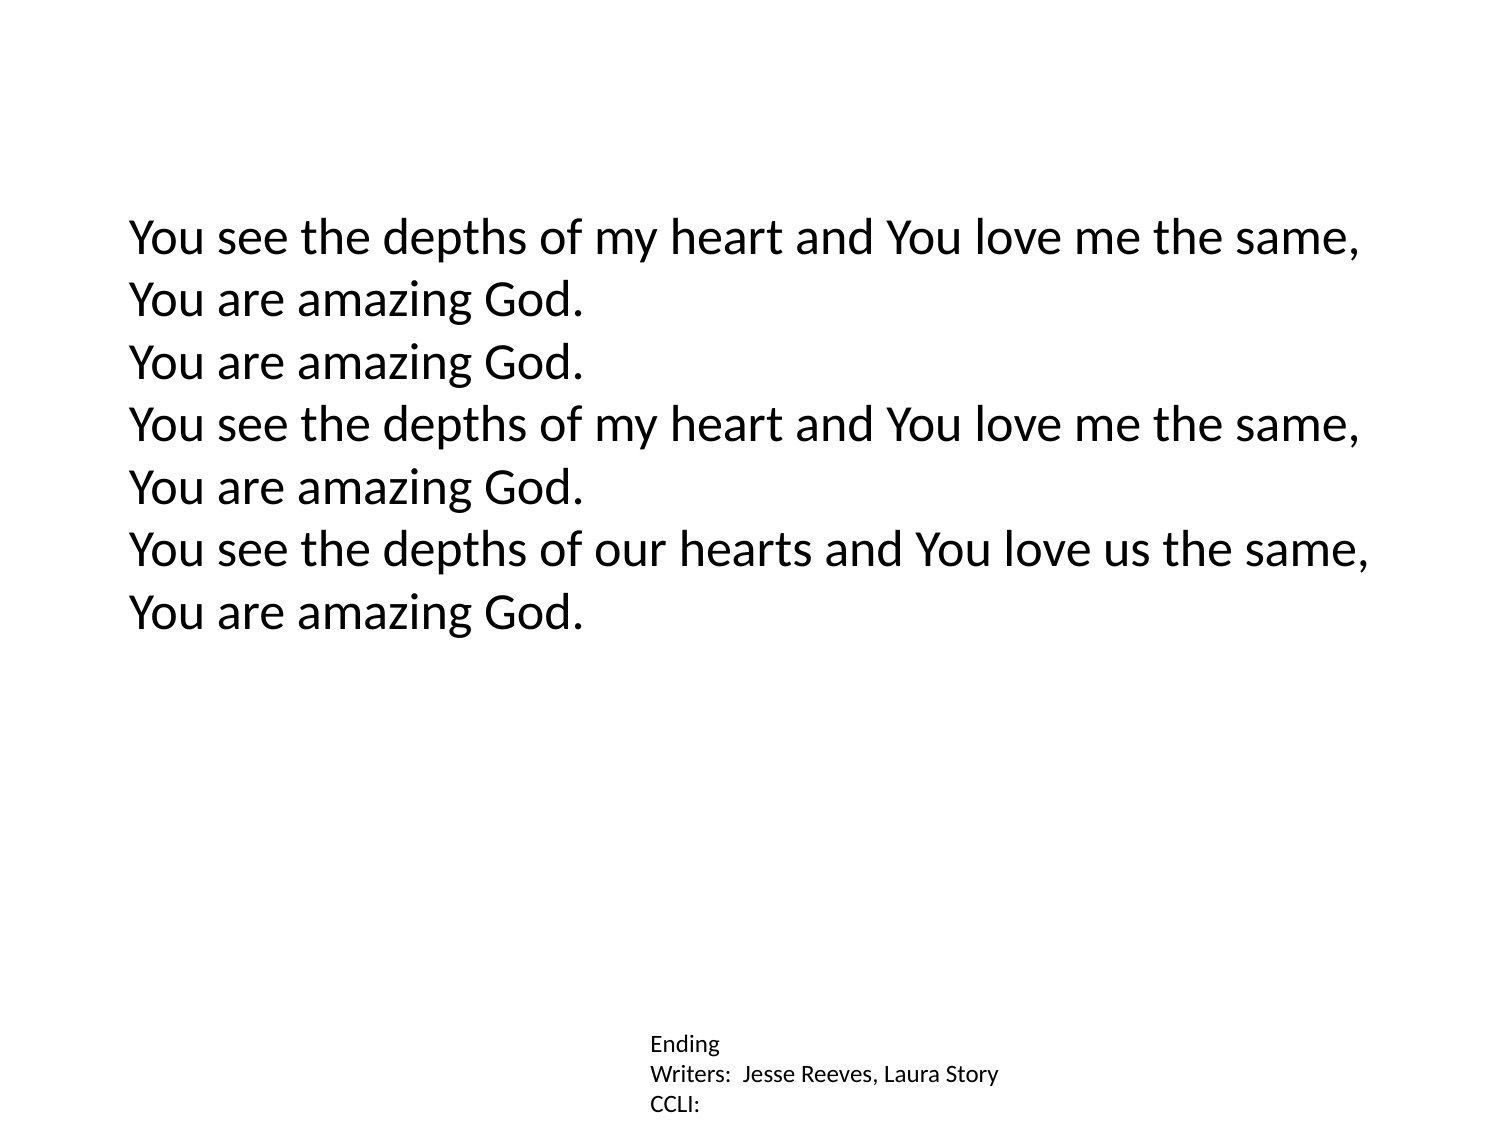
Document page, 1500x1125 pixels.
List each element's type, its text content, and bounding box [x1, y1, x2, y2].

text_box You see the depths of my heart and You love me the same, You are amazing God. You are amazing God. You see the depths of my heart and You love me the same, You are amazing God. You see the depths of our hearts and You love us the same, You are amazing God. [114, 149, 1386, 710]
text_box Ending Writers: Jesse Reeves, Laura Story CCLI: [635, 975, 1015, 1125]
